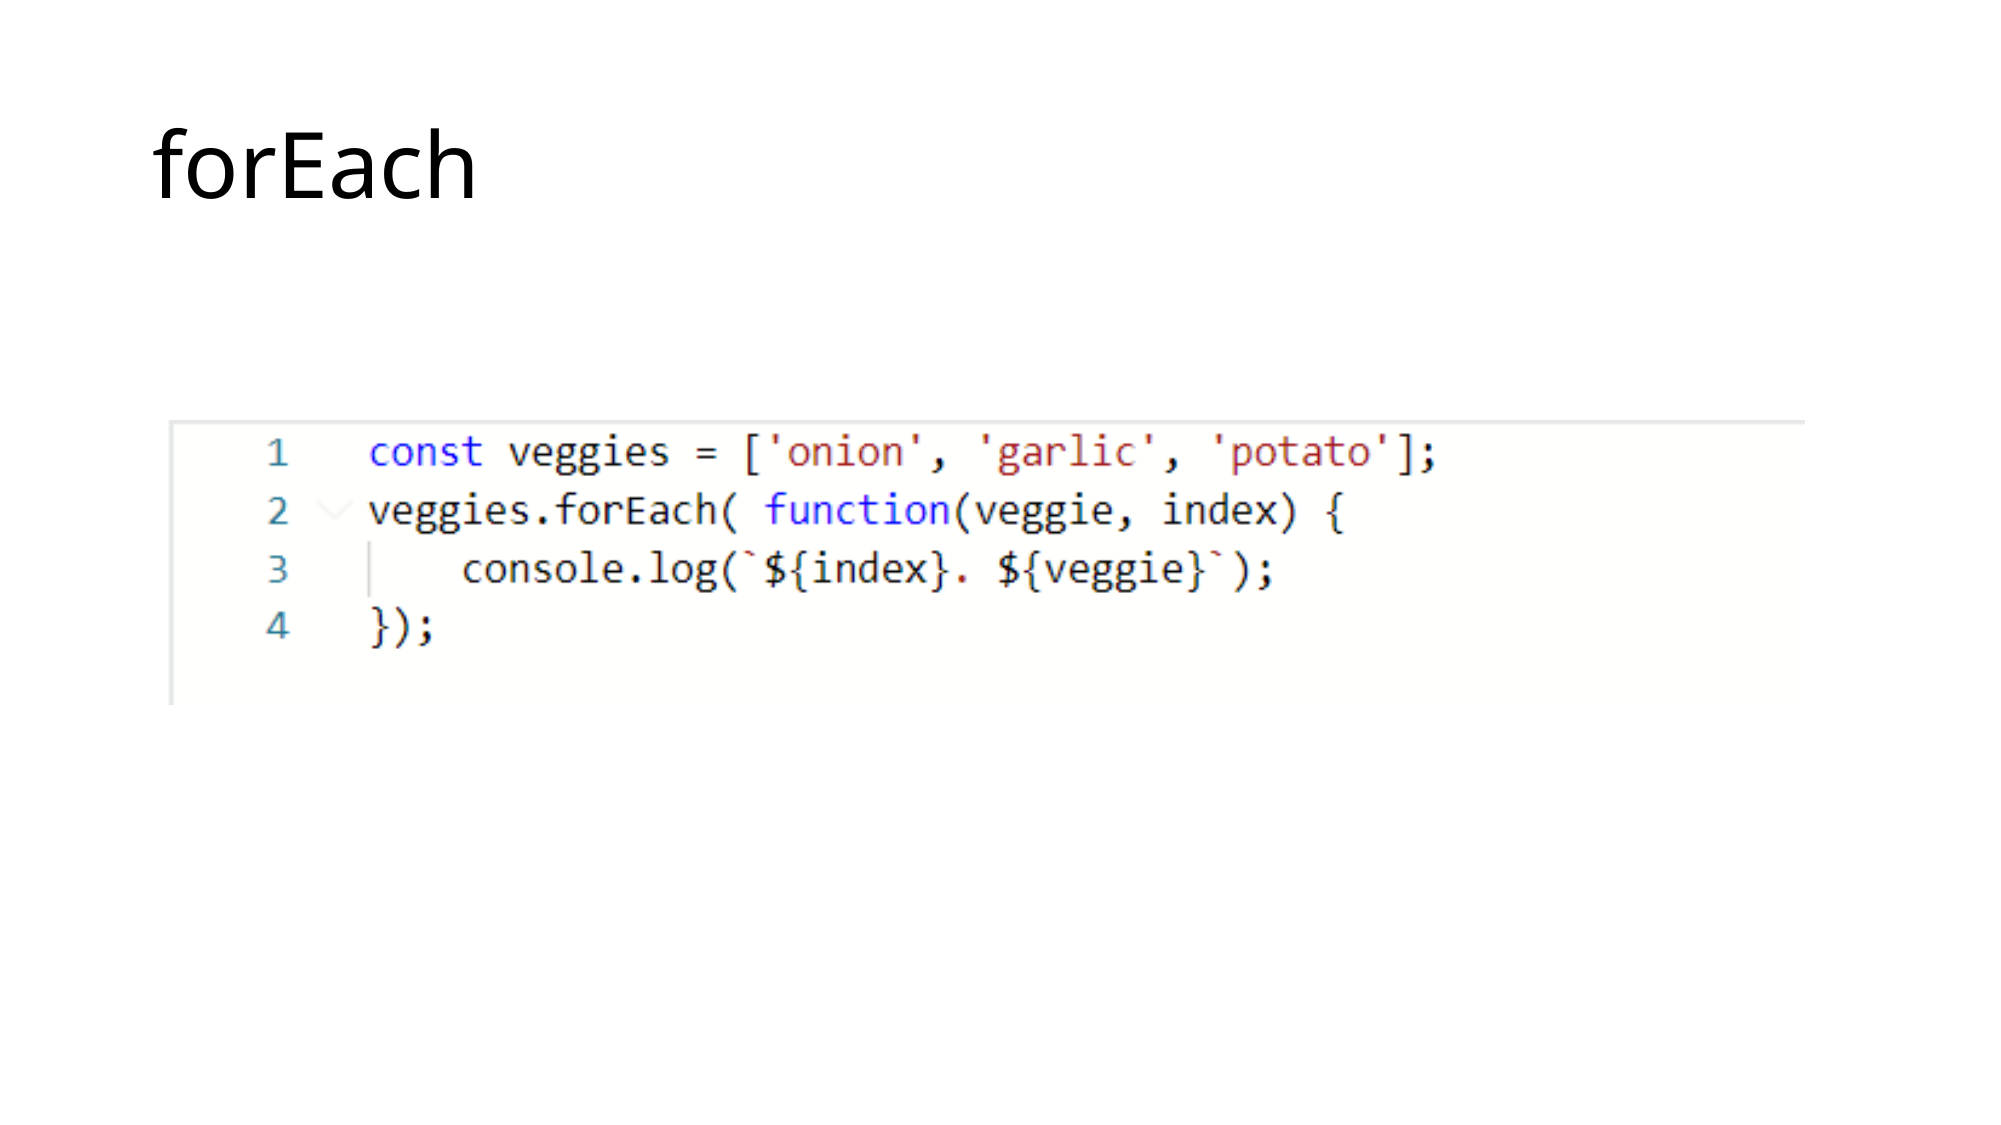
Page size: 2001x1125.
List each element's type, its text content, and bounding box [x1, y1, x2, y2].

title forEach [137, 59, 1863, 278]
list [155, 420, 1806, 705]
